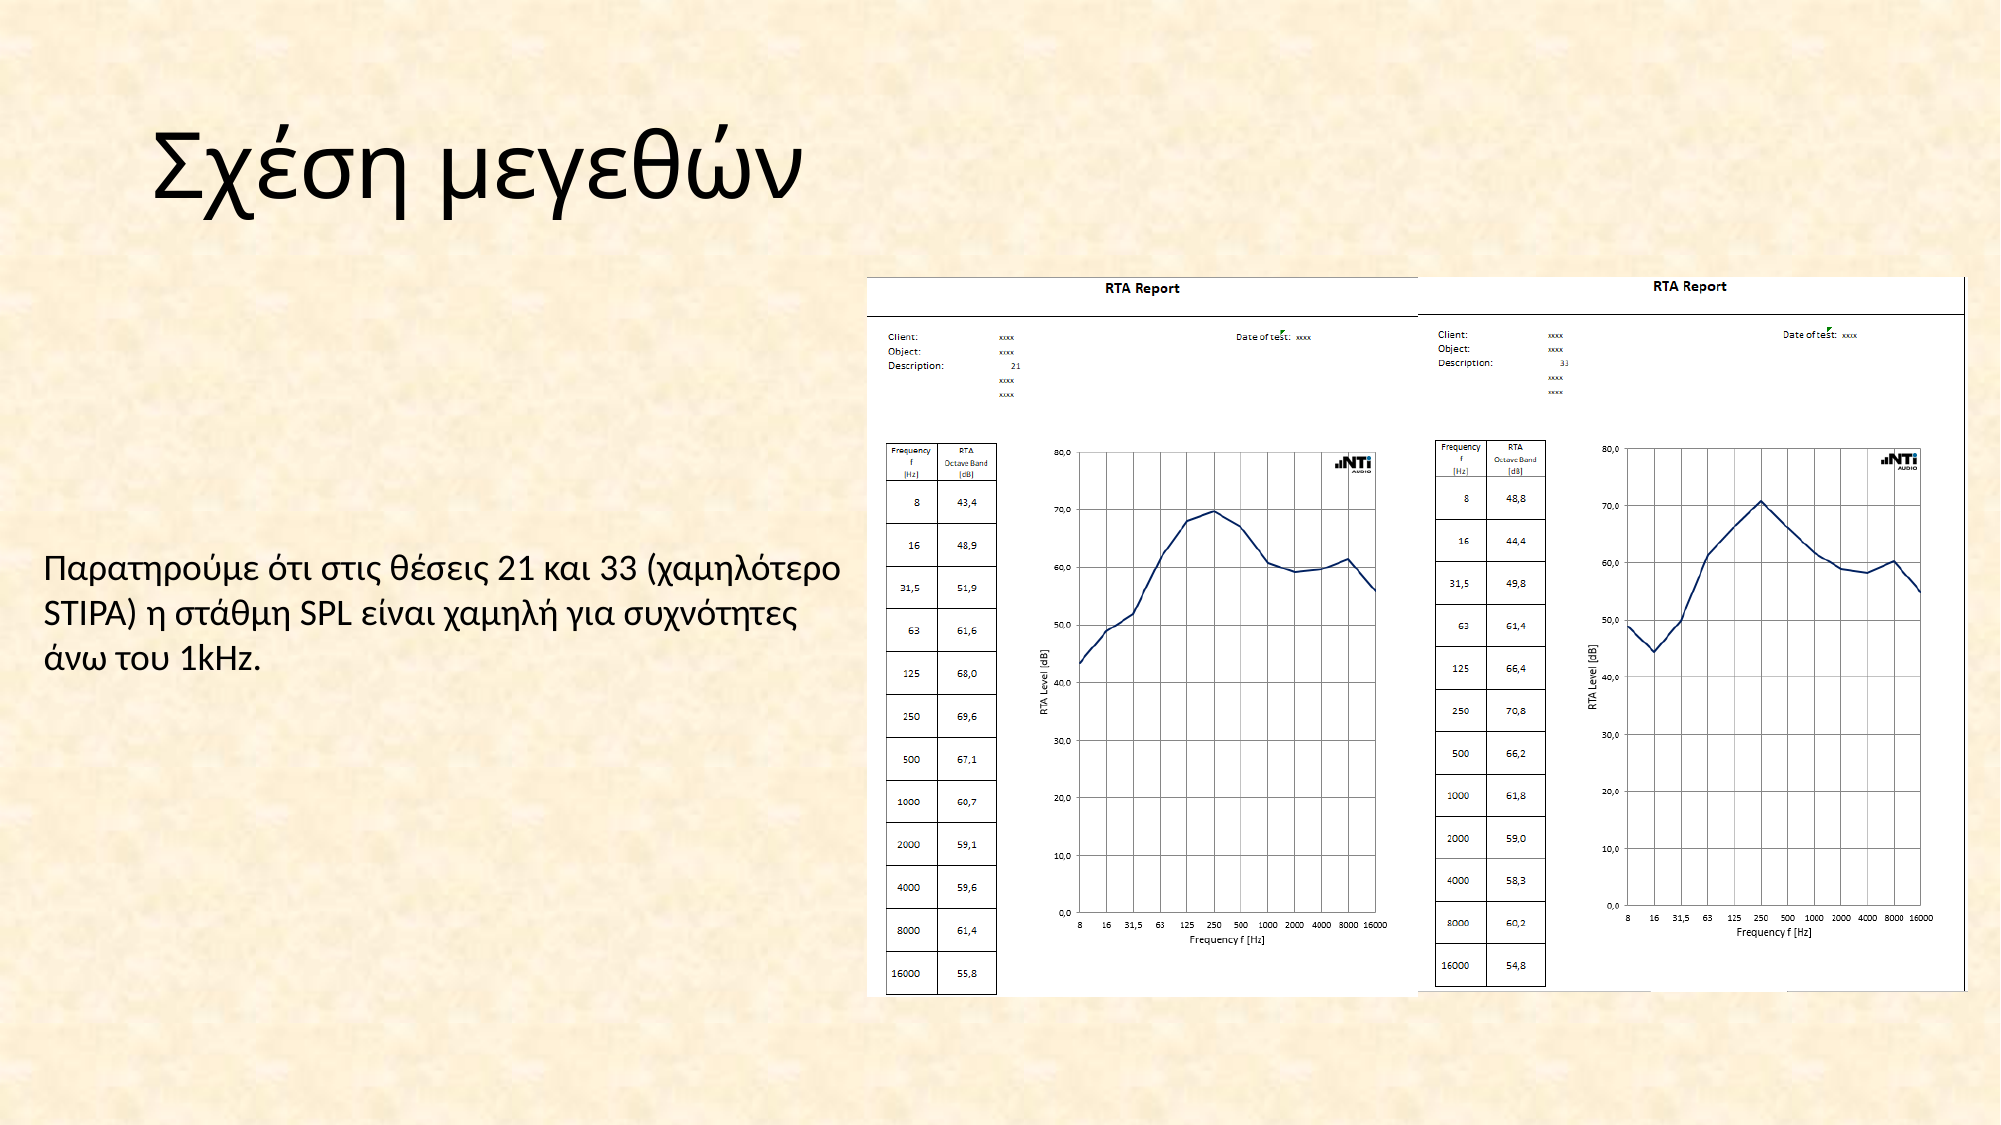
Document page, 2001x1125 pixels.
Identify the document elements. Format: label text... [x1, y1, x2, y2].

title Σχέση μεγεθών [137, 59, 1863, 278]
picture [0, 0, 2001, 1125]
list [1418, 277, 1968, 992]
text_box Παρατηρούμε ότι στις θέσεις 21 και 33 (χαμηλότερο STIPA) η στάθμη SPL είναι χαμηλή για συχνότητες άνω του 1kHz. [28, 535, 867, 686]
